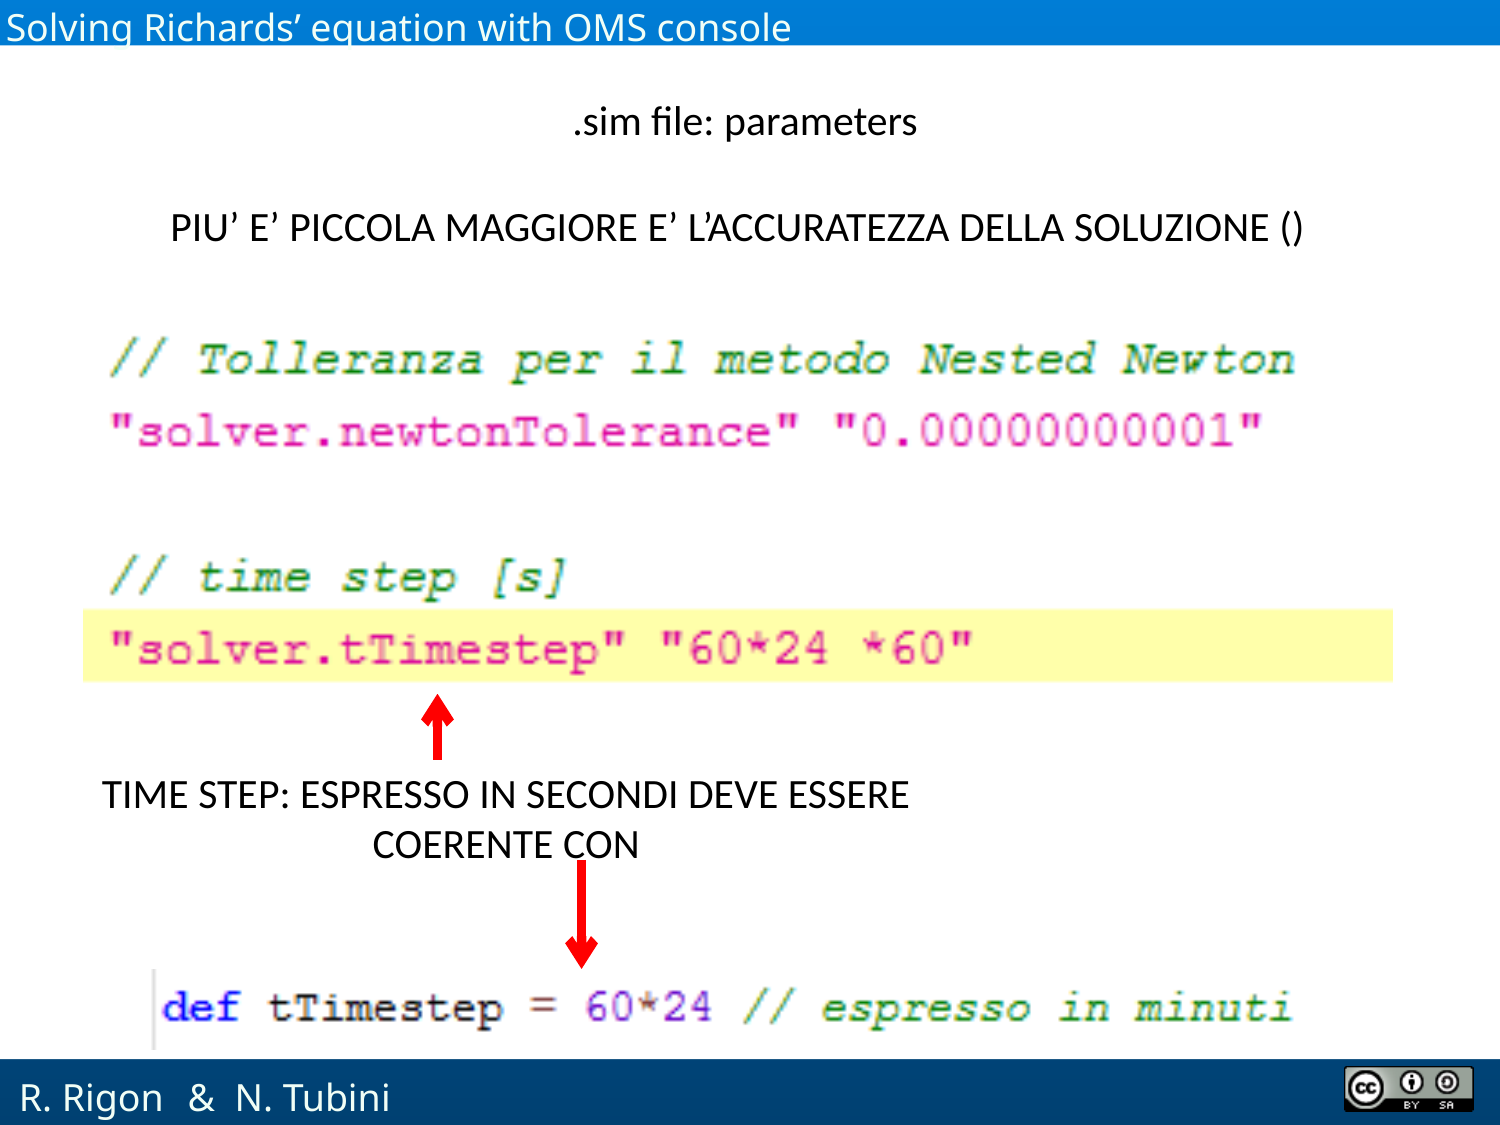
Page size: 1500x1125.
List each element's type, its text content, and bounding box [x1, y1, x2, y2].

text_box TIME STEP: ESPRESSO IN SECONDI DEVE ESSERE COERENTE CON [75, 759, 938, 875]
text_box Solving Richards’ equation with OMS console [0, 0, 1241, 56]
picture [1344, 1066, 1474, 1112]
text_box & N. Tubini [172, 1067, 559, 1125]
picture [82, 313, 1393, 694]
picture [149, 968, 1377, 1051]
text_box .sim file: parameters [280, 86, 1220, 151]
